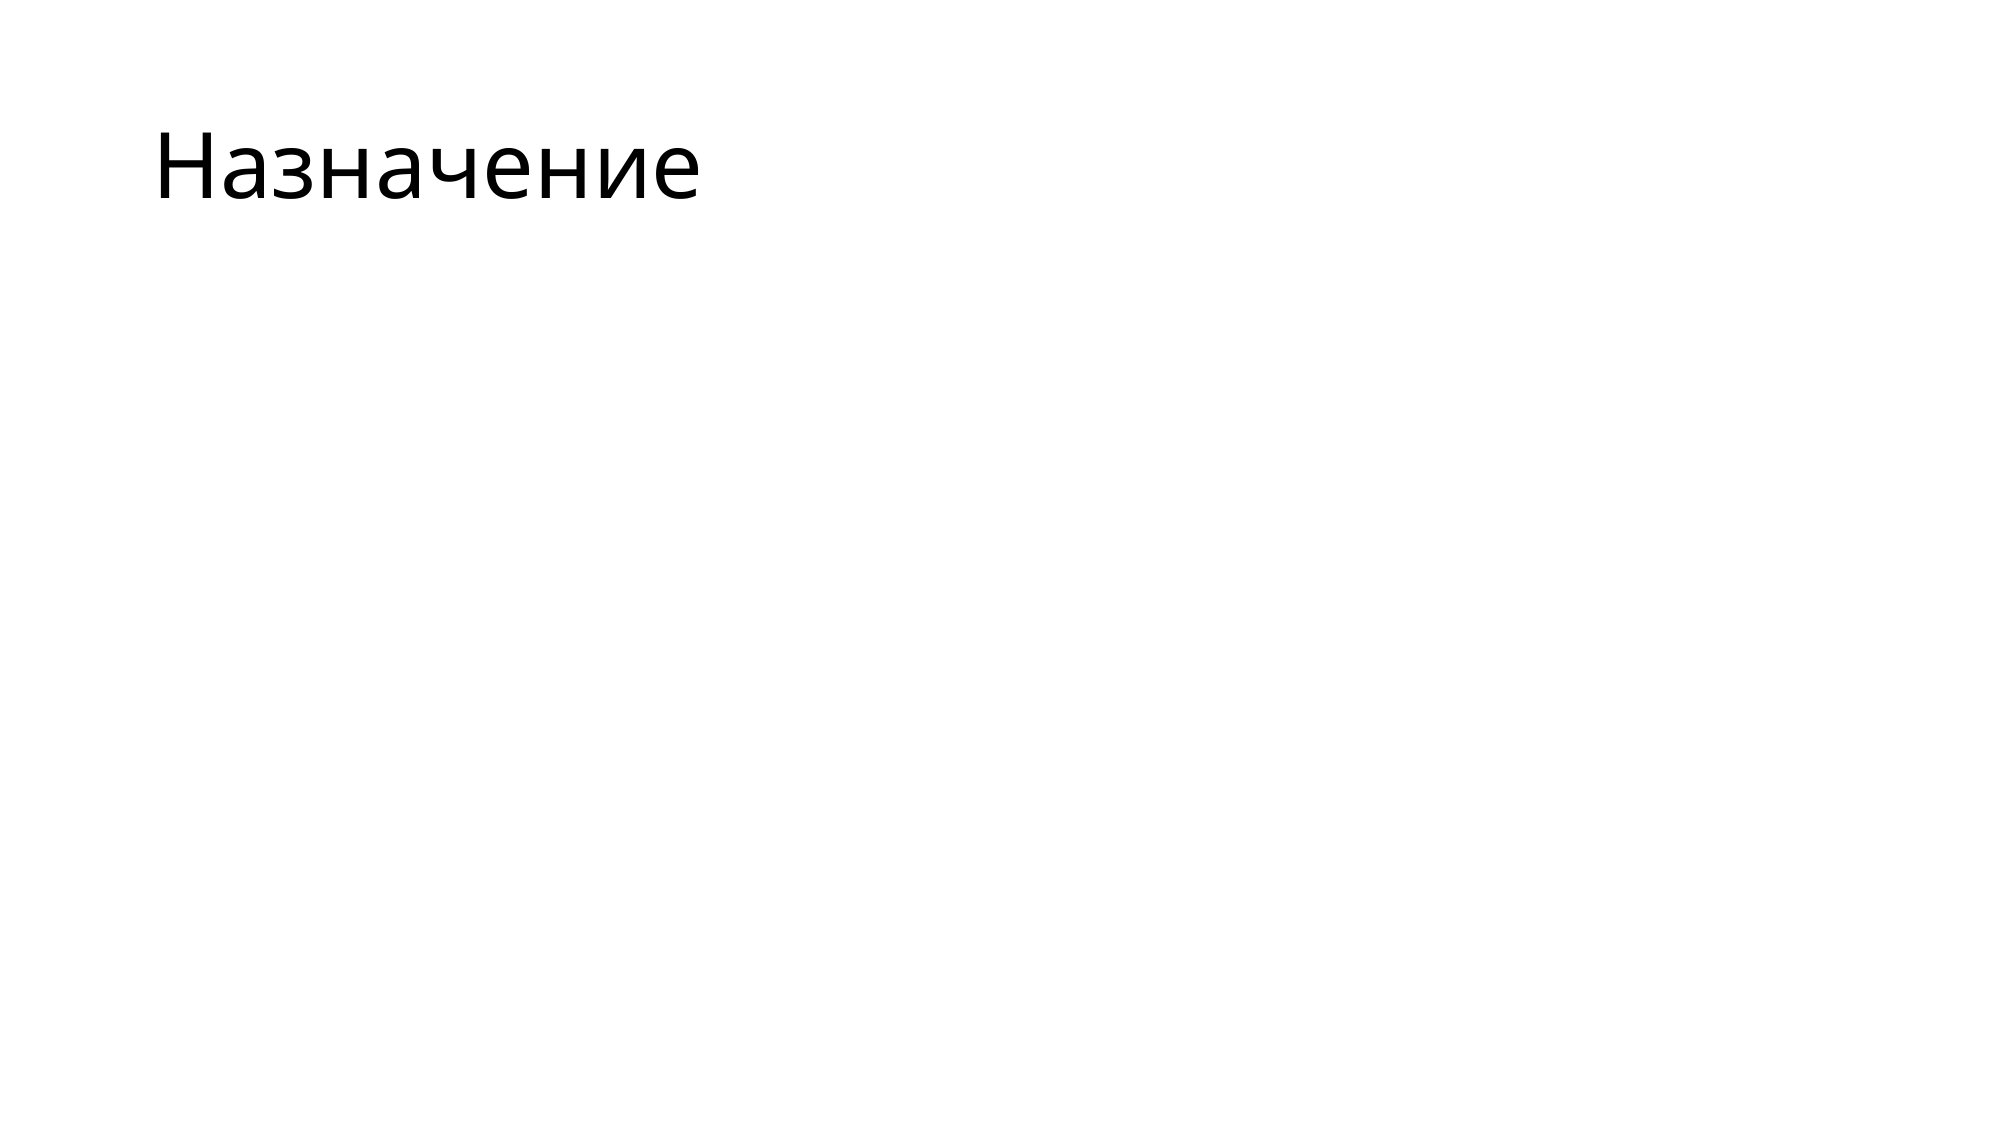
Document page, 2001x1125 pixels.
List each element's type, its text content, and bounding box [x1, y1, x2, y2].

title Назначение [137, 59, 1863, 278]
